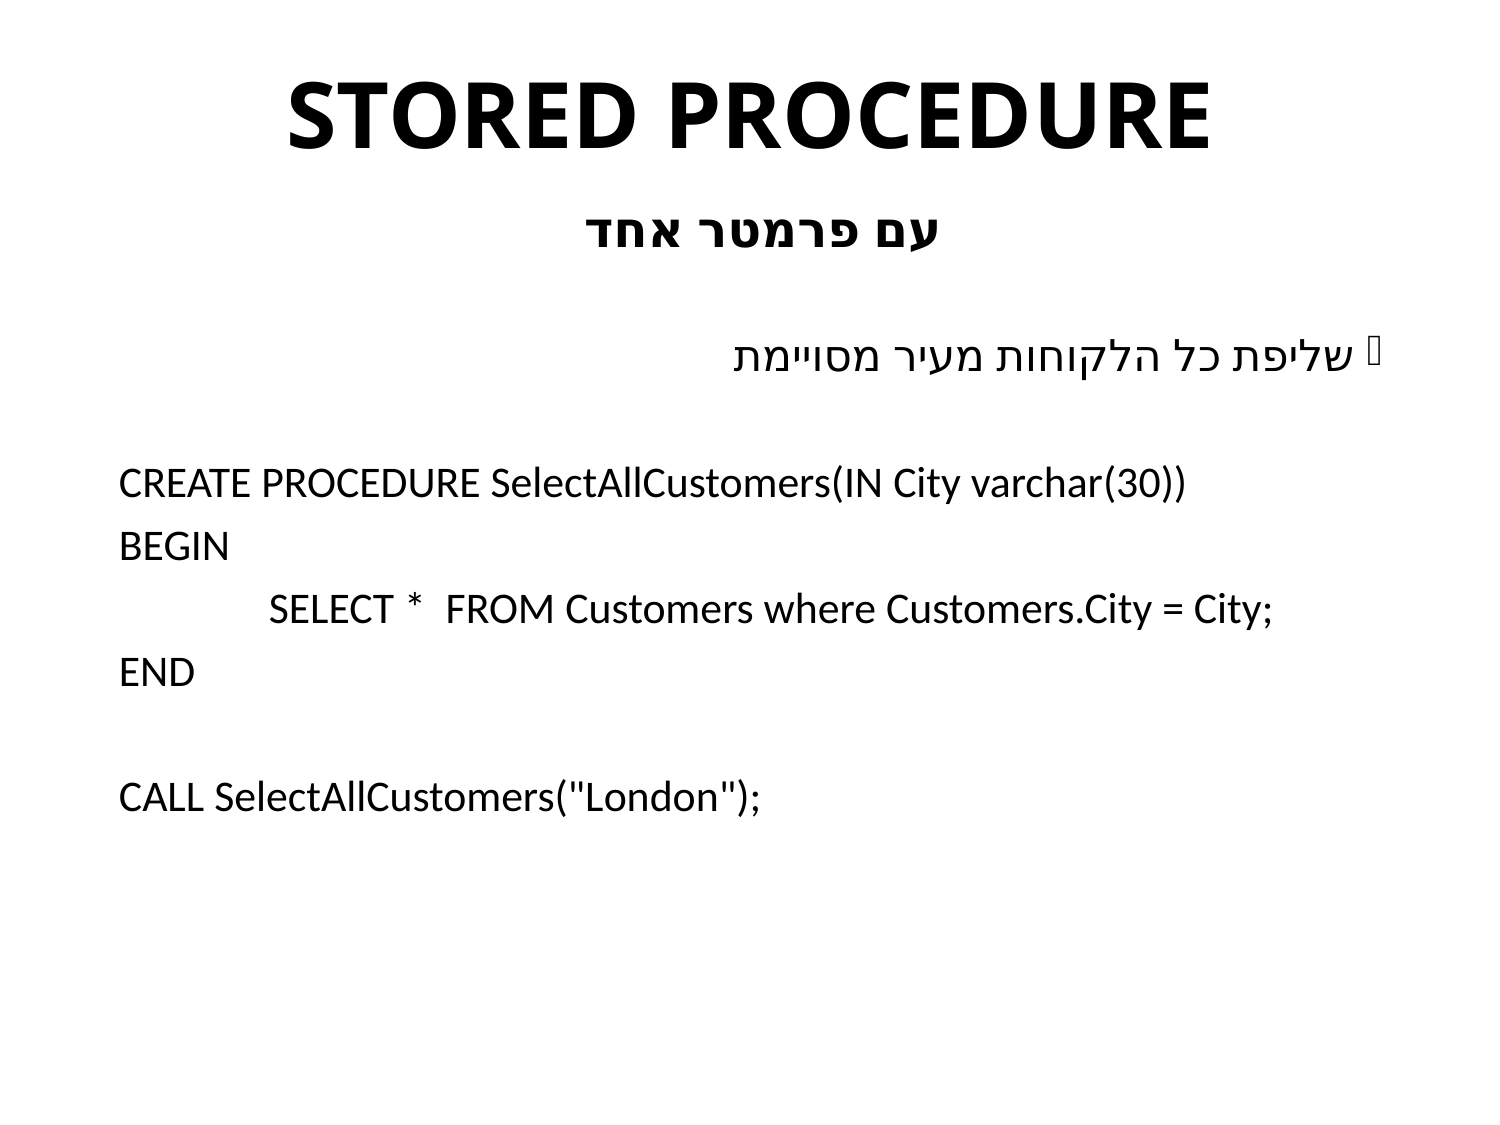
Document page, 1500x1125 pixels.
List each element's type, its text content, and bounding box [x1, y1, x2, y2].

list שליפת כל הלקוחות מעיר מסויימת CREATE PROCEDURE SelectAllCustomers(IN City varchar(30)) BEGIN SELECT * FROM Customers where Customers.City = City; END CALL SelectAllCustomers("London"); [103, 326, 1398, 1041]
title STORED PROCEDURE עם פרמטר אחד [103, 60, 1398, 278]
